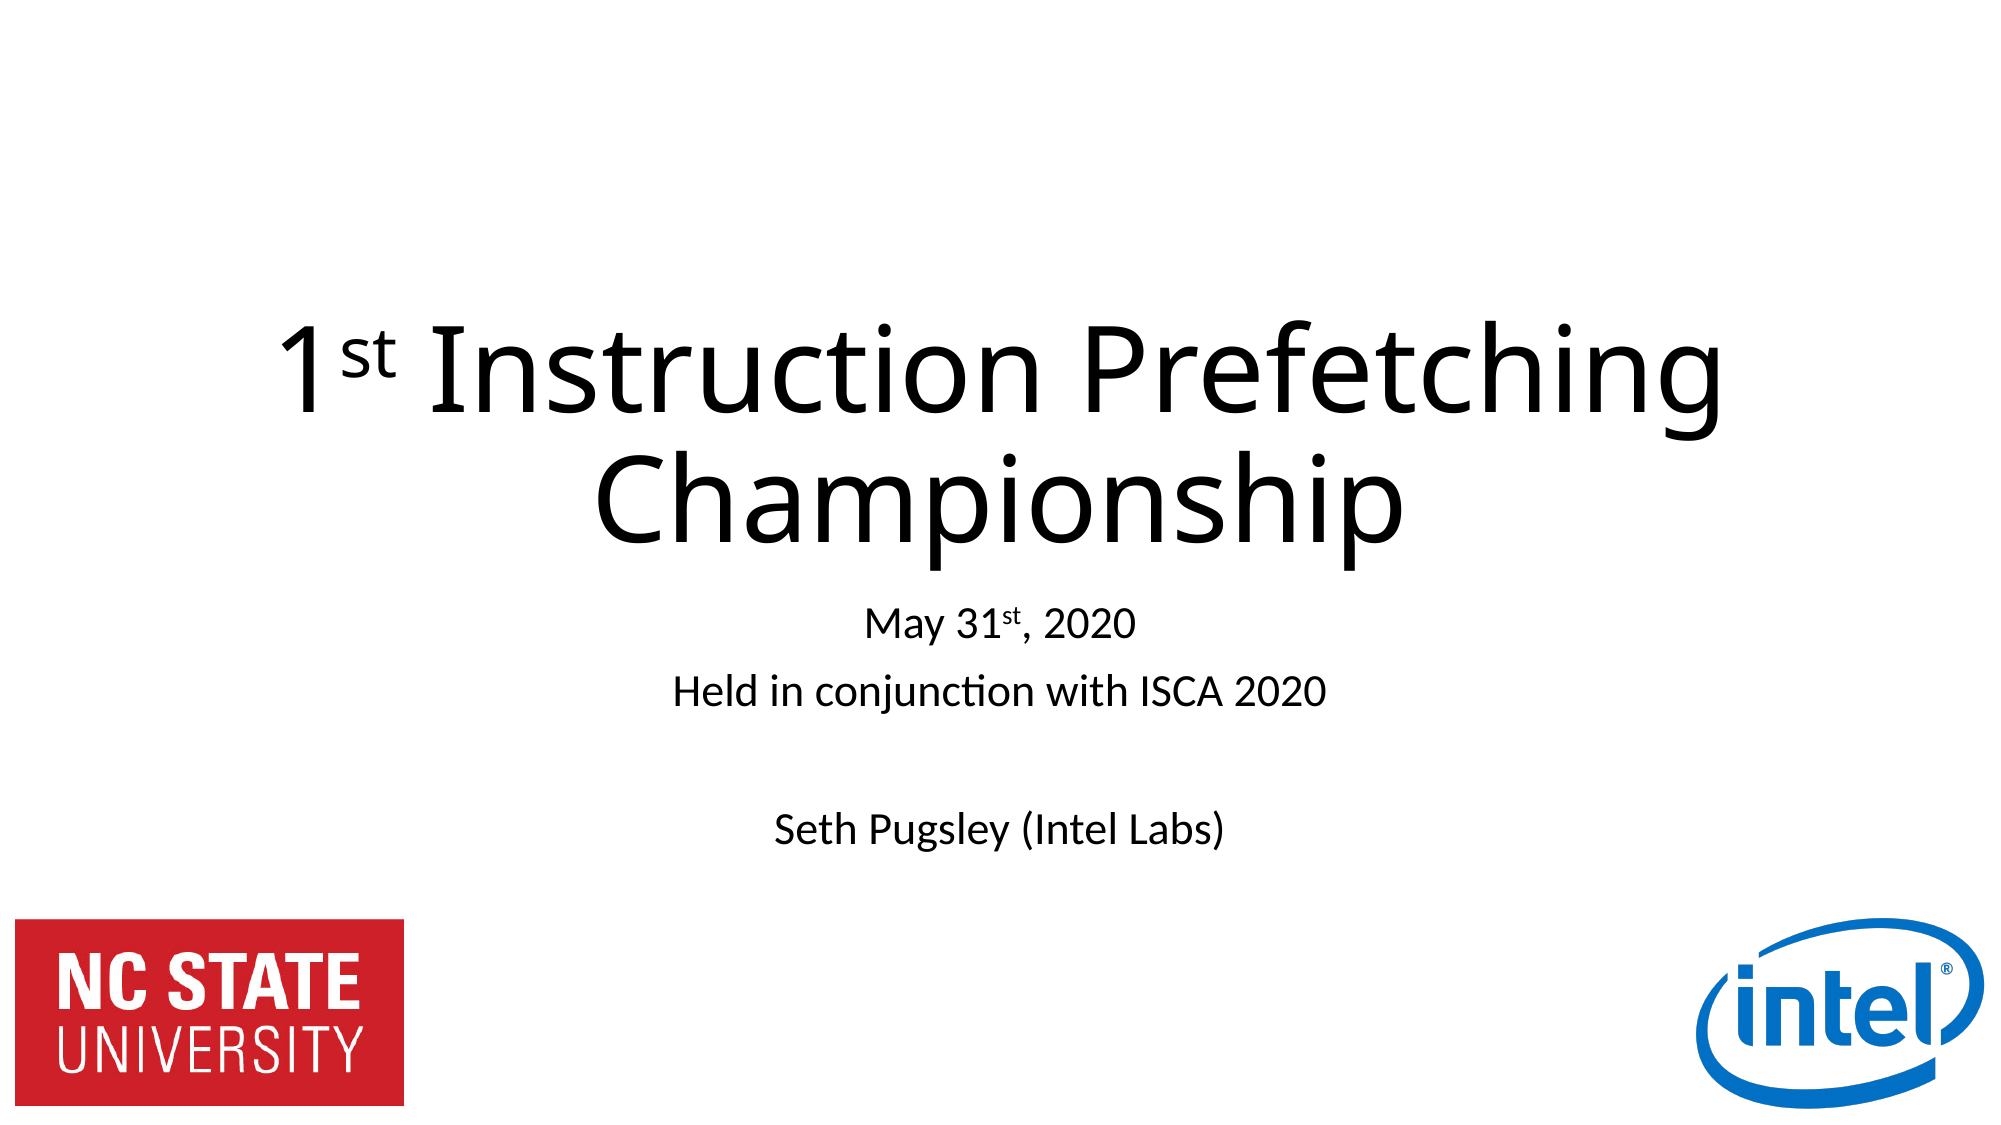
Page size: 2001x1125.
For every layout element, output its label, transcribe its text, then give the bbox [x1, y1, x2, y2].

title 1st Instruction Prefetching Championship [249, 184, 1750, 576]
picture [1695, 917, 1985, 1110]
subtitle May 31st, 2020 Held in conjunction with ISCA 2020 Seth Pugsley (Intel Labs) [249, 590, 1750, 863]
picture [15, 916, 407, 1110]
